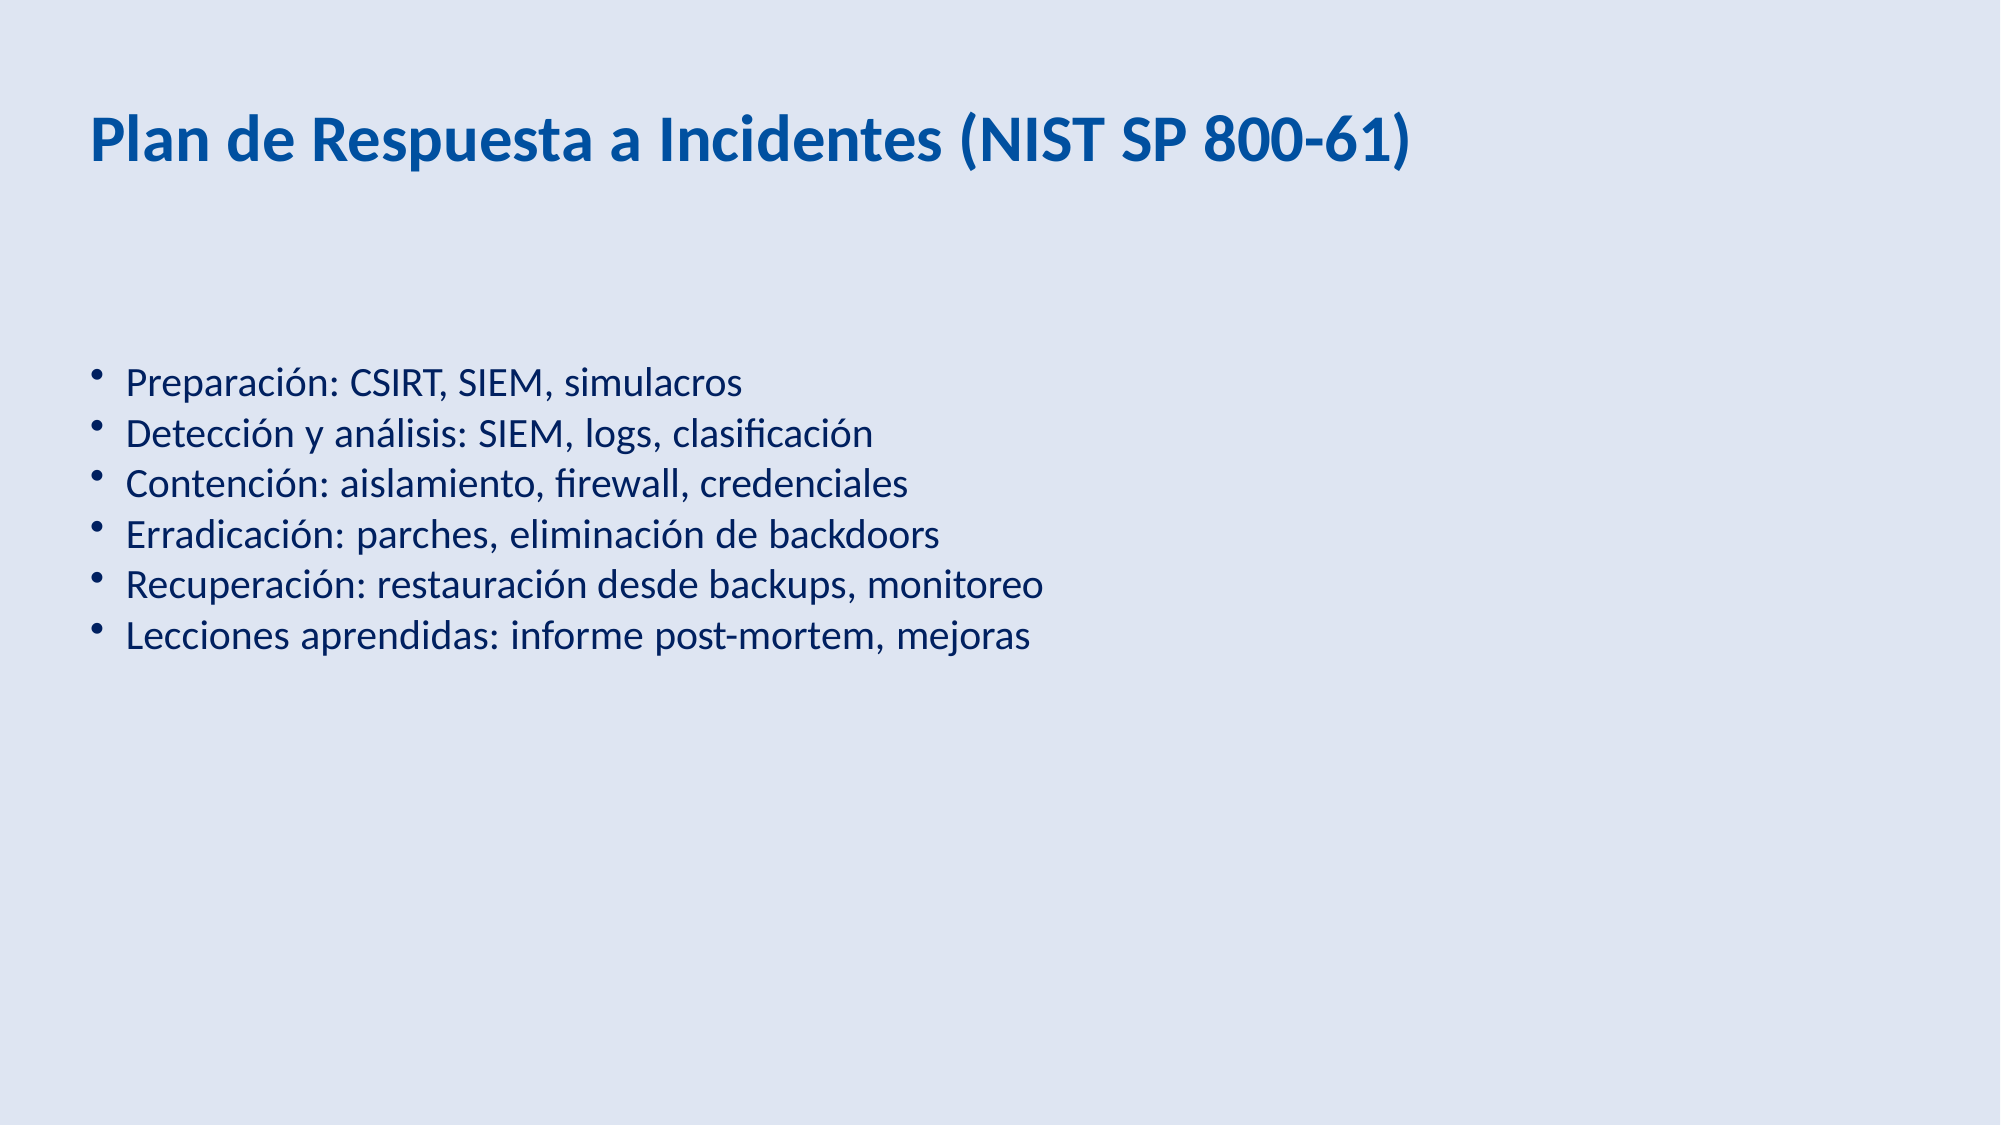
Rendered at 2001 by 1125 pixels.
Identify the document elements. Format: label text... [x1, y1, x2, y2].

list Preparación: CSIRT, SIEM, simulacros Detección y análisis: SIEM, logs, clasificación Contención: aislamiento, firewall, credenciales Erradicación: parches, eliminación de backdoors Recuperación: restauración desde backups, monitoreo Lecciones aprendidas: informe post-mortem, mejoras [87, 351, 1059, 993]
title Plan de Respuesta a Incidentes (NIST SP 800-61) [88, 92, 1426, 283]
